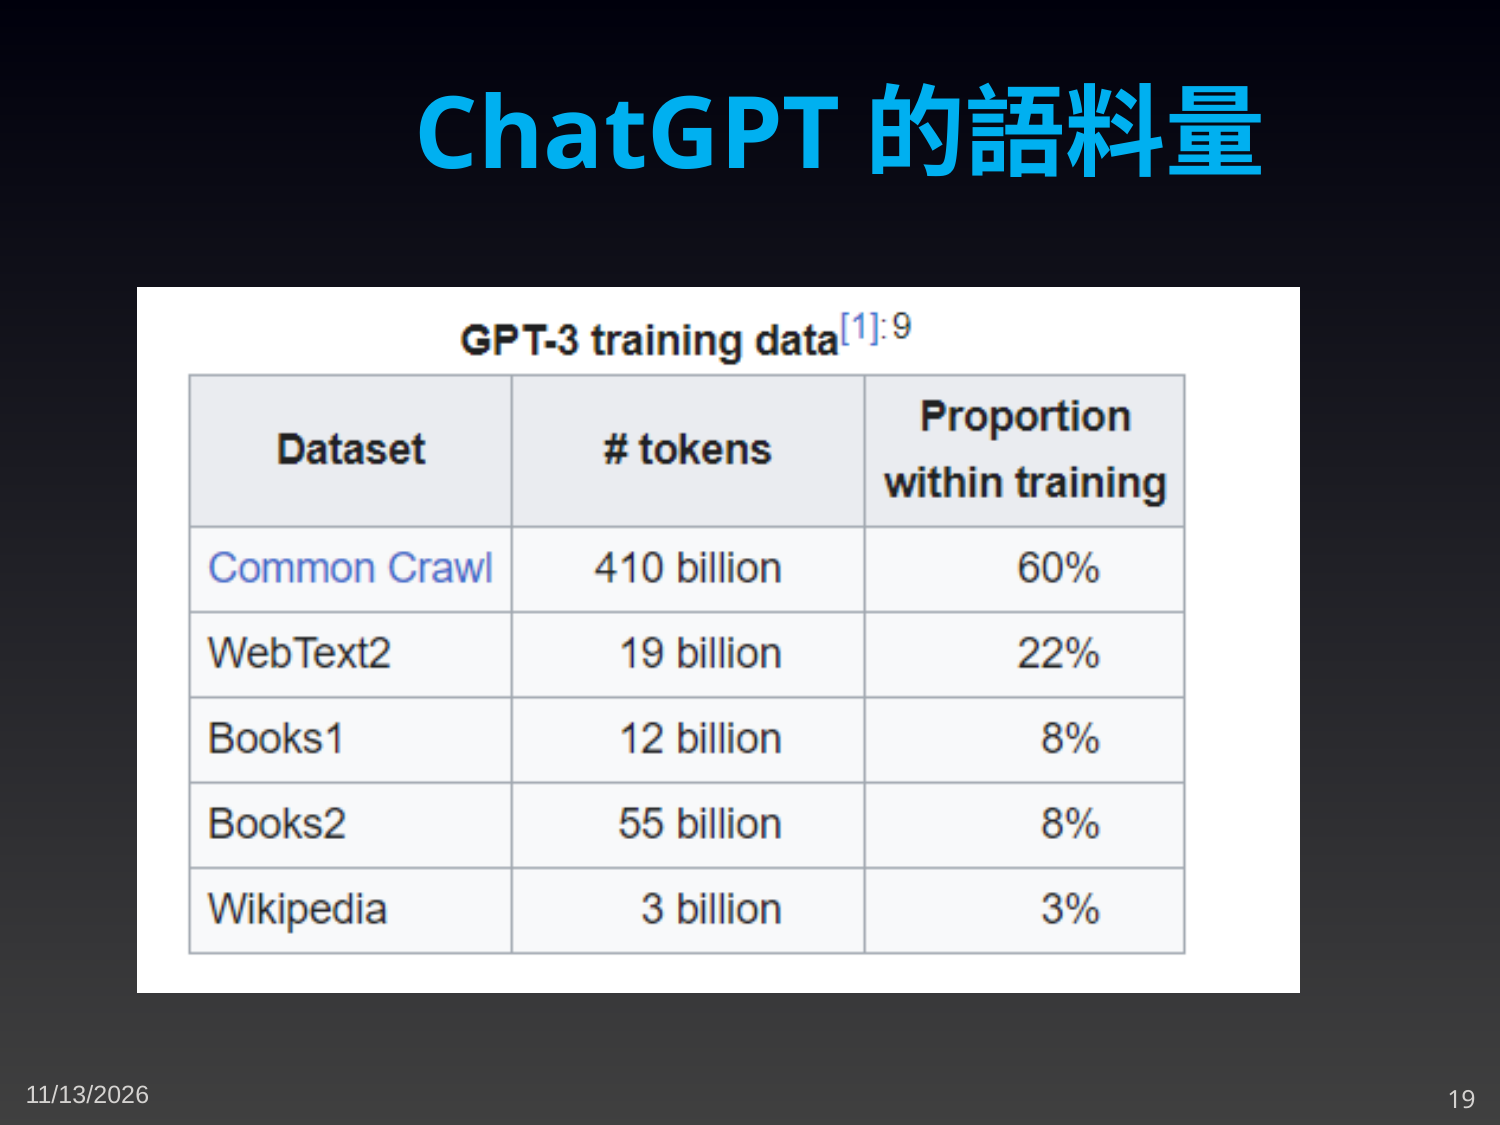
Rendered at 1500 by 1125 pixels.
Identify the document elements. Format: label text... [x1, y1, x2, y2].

slide_number 19 [1340, 1075, 1491, 1117]
text_box ChatGPT的語料量 [399, 41, 1288, 204]
text_box [420, 19, 1346, 183]
picture [137, 287, 1301, 994]
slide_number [10, 1075, 411, 1117]
